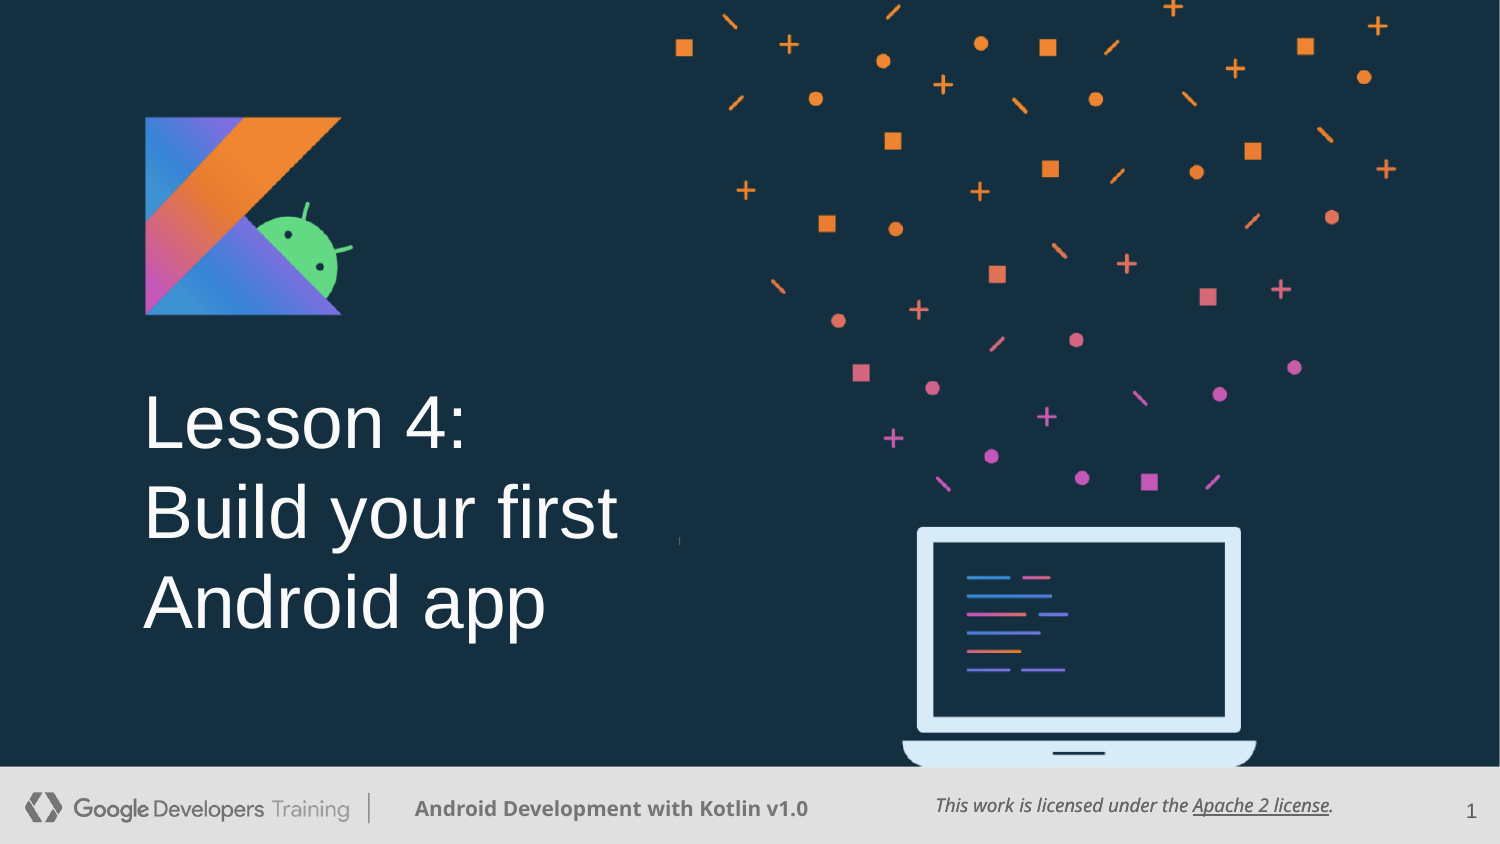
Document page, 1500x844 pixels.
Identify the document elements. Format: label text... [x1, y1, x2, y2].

picture [0, 0, 1500, 844]
slide_number ‹#› [1402, 777, 1493, 842]
